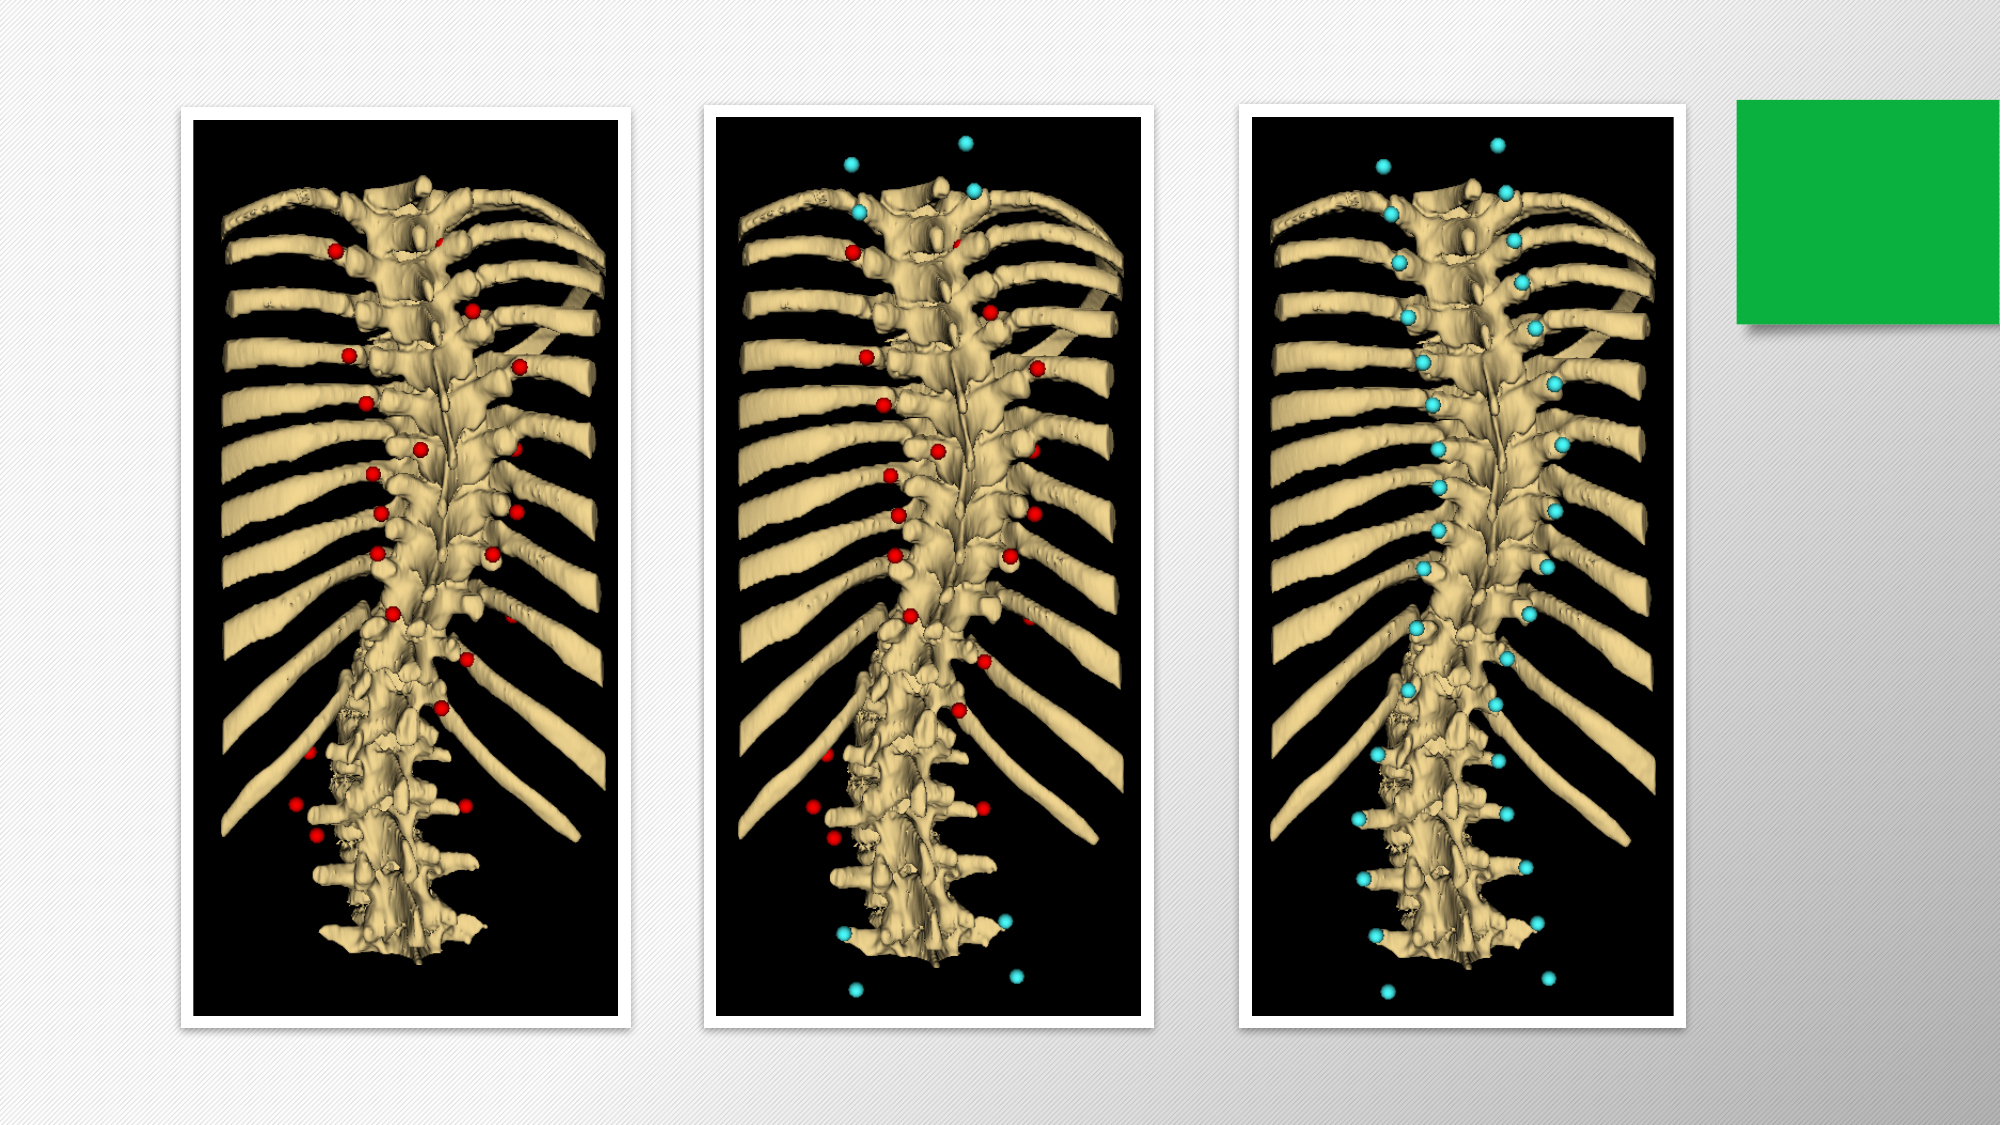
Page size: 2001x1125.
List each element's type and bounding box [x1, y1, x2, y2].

picture [193, 119, 619, 1016]
picture [1251, 116, 1674, 1016]
picture [715, 116, 1142, 1016]
picture [1736, 325, 2000, 347]
